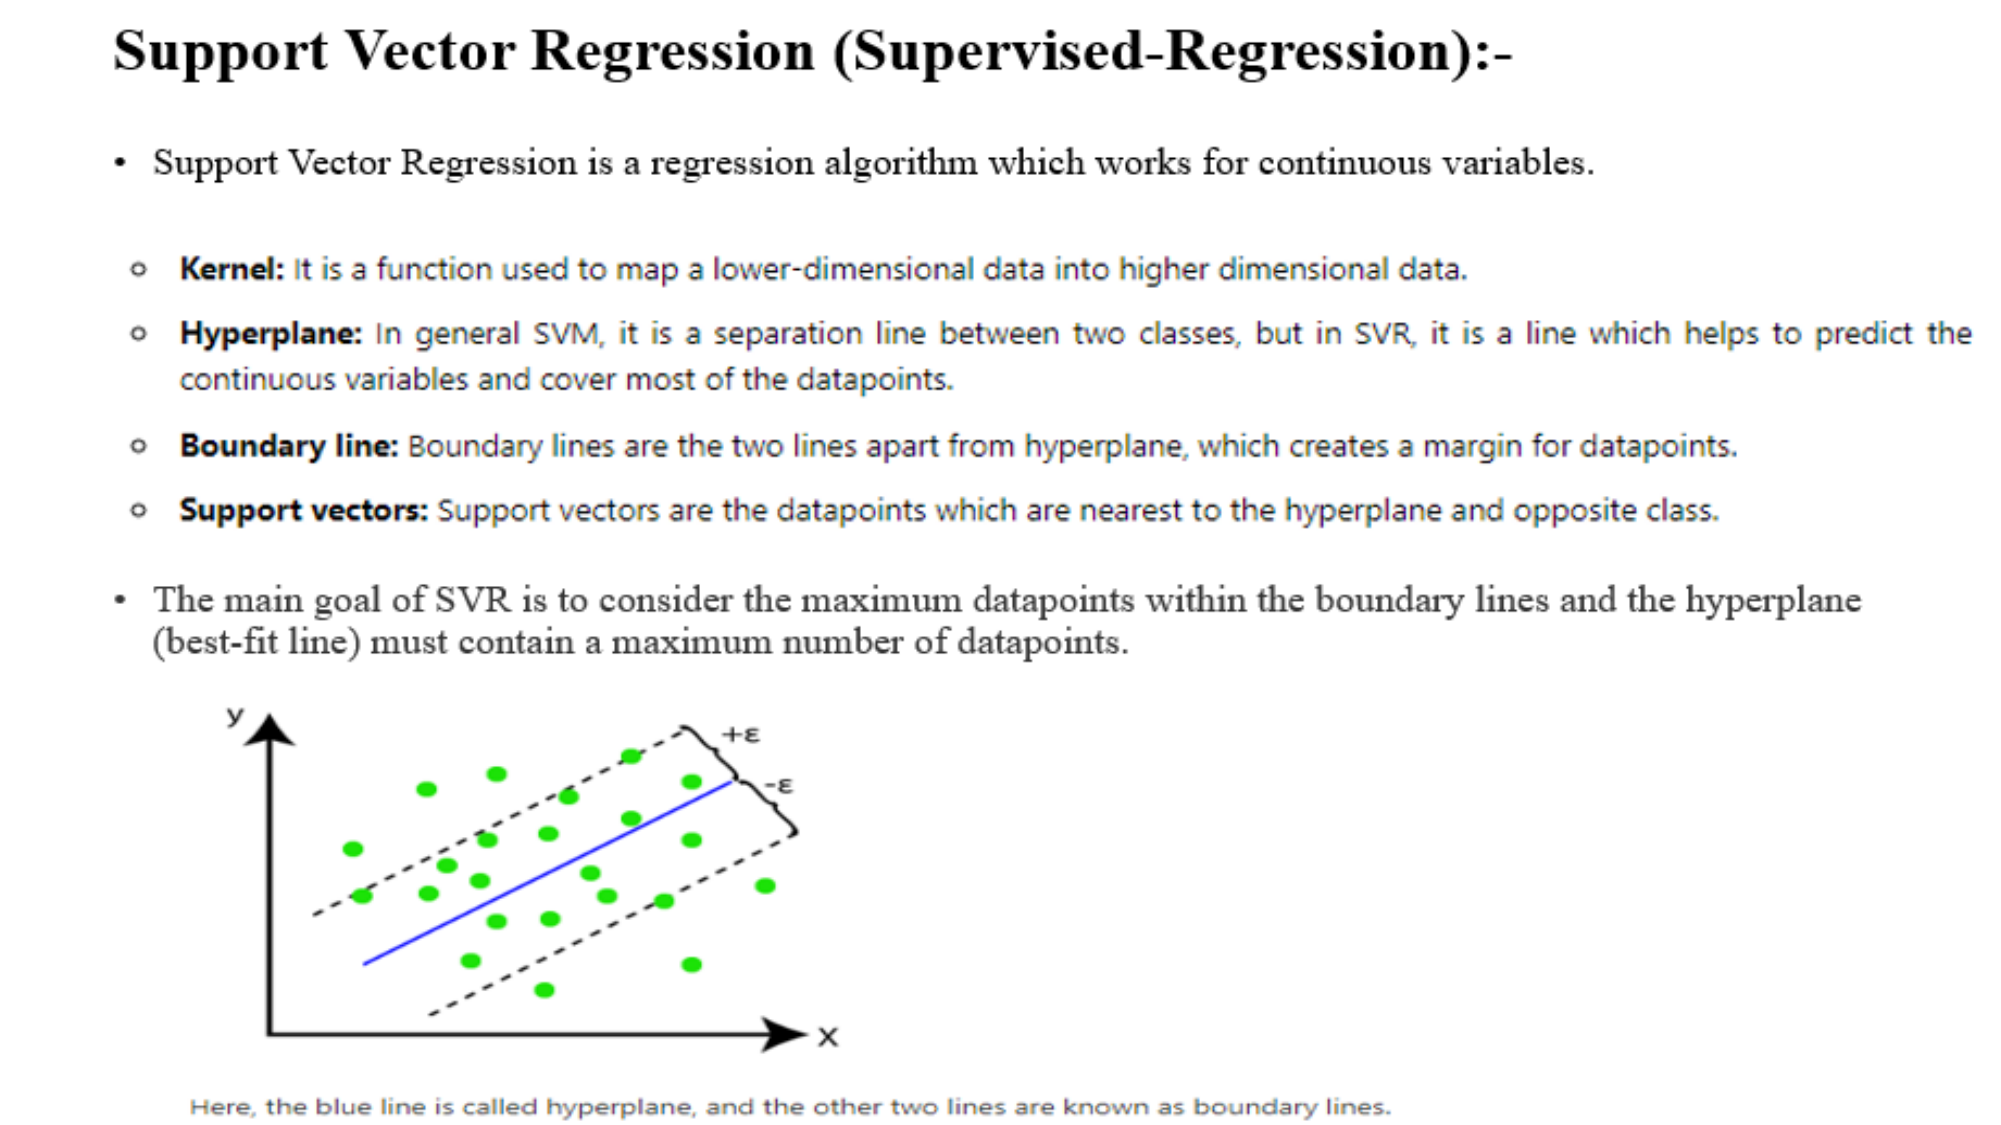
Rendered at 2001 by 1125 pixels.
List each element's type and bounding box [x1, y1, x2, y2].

list [0, 0, 2000, 1125]
